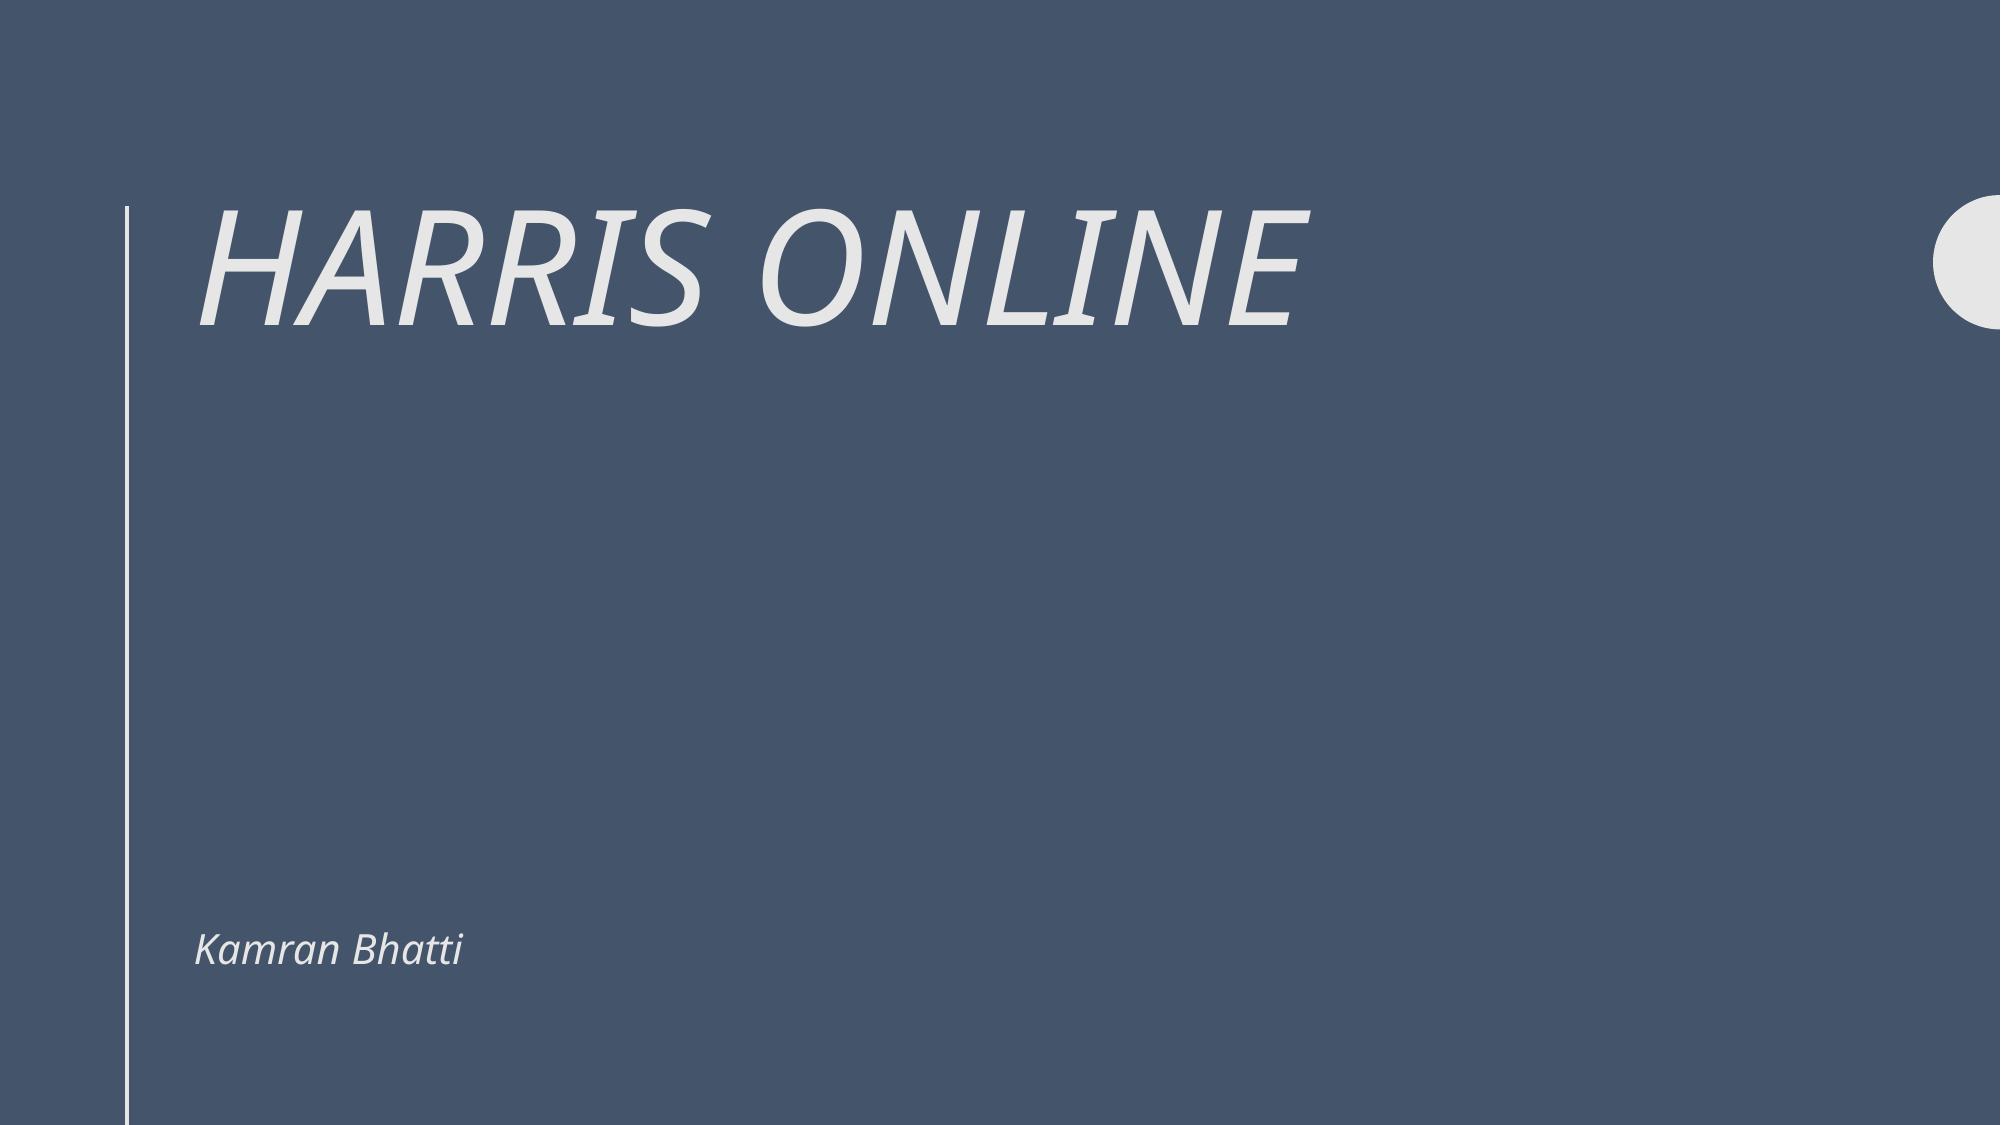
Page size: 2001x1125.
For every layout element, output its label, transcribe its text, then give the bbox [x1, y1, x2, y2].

subtitle Kamran Bhatti [178, 908, 1333, 1025]
title Harris online [178, 187, 1333, 888]
